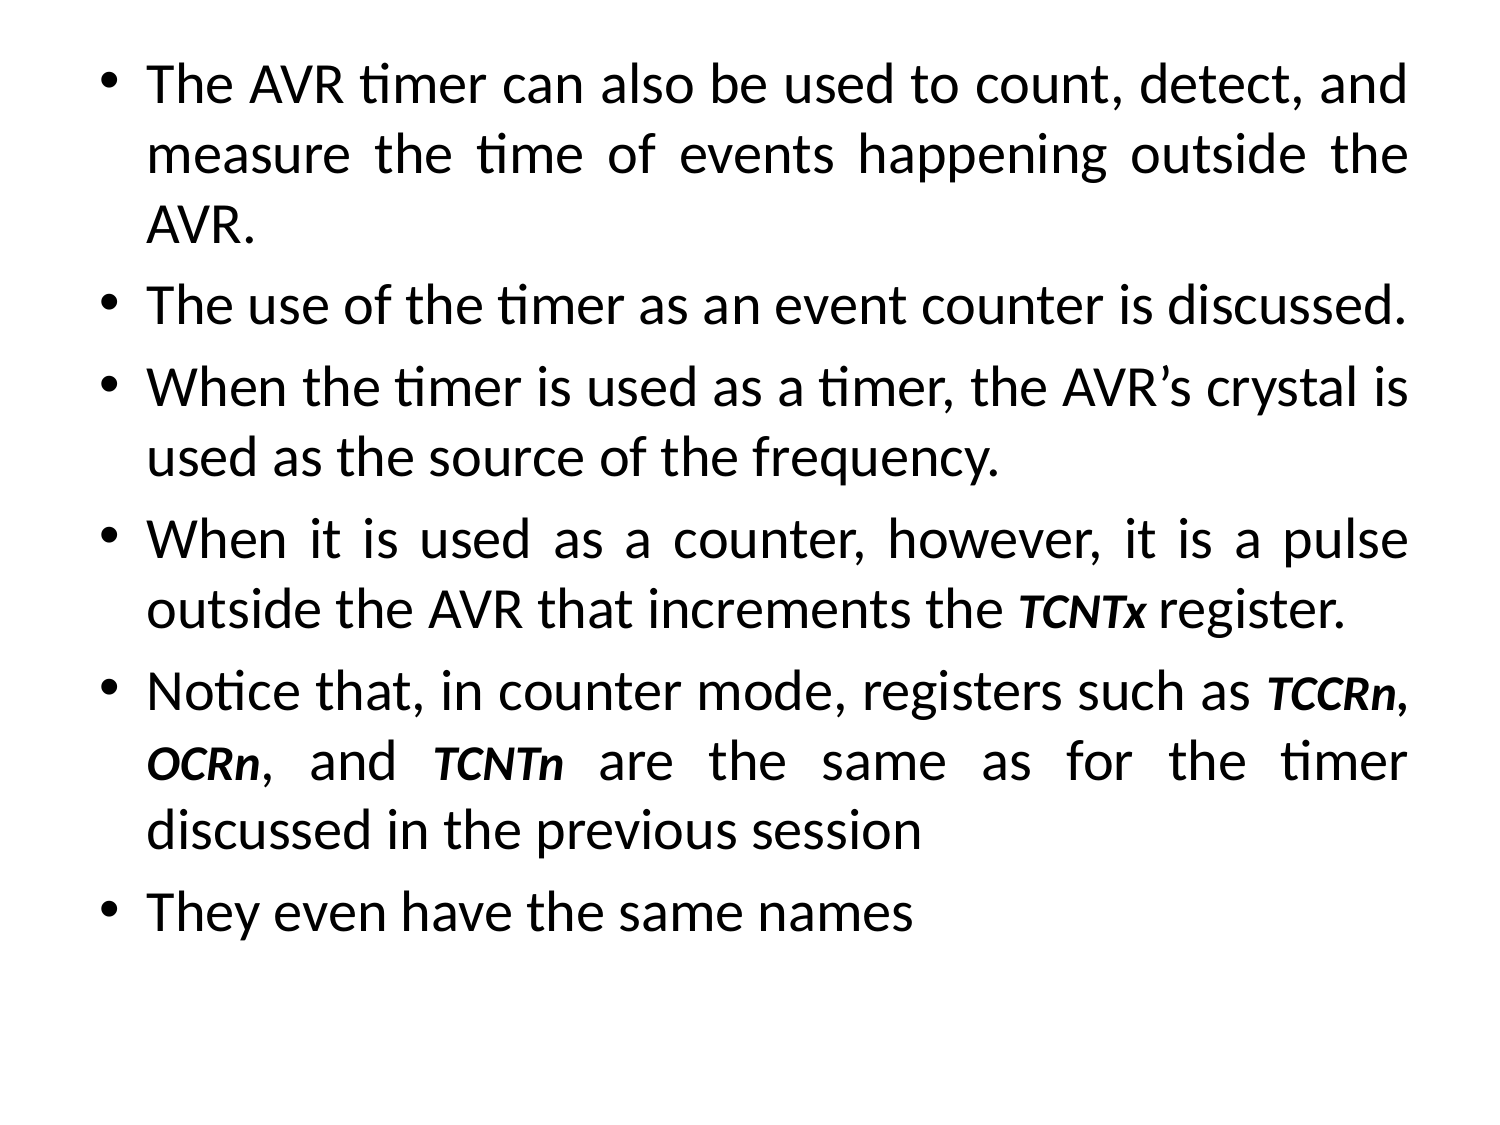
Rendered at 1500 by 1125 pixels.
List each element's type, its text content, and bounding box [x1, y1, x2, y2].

list The AVR timer can also be used to count, detect, and measure the time of events happening outside the AVR. The use of the timer as an event counter is discussed. When the timer is used as a timer, the AVR’s crystal is used as the source of the frequency. When it is used as a counter, however, it is a pulse outside the AVR that increments the TCNTx register. Notice that, in counter mode, registers such as TCCRn, OCRn, and TCNTn are the same as for the timer discussed in the previous session They even have the same names [75, 37, 1425, 1005]
